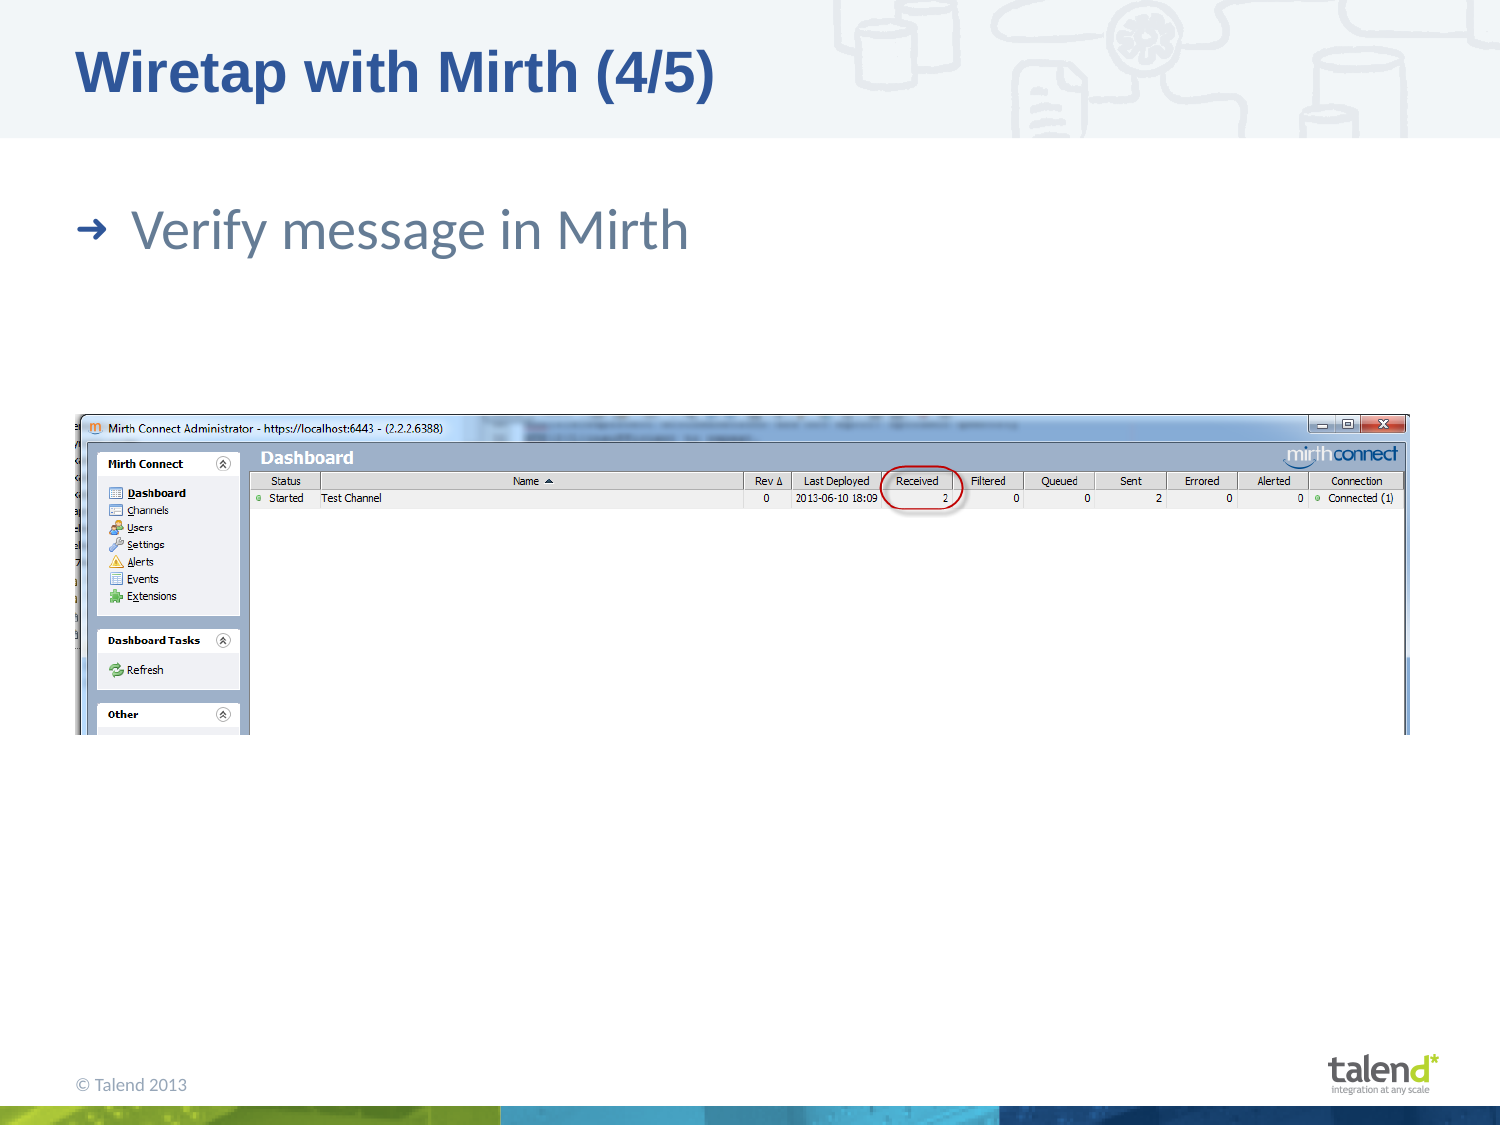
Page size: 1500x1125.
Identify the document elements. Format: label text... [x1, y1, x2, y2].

list Verify message in Mirth [75, 191, 1425, 404]
picture [0, 0, 1500, 1125]
footer © Talend 2013 [75, 1034, 264, 1095]
title Wiretap with Mirth (4/5) [75, 0, 1425, 139]
